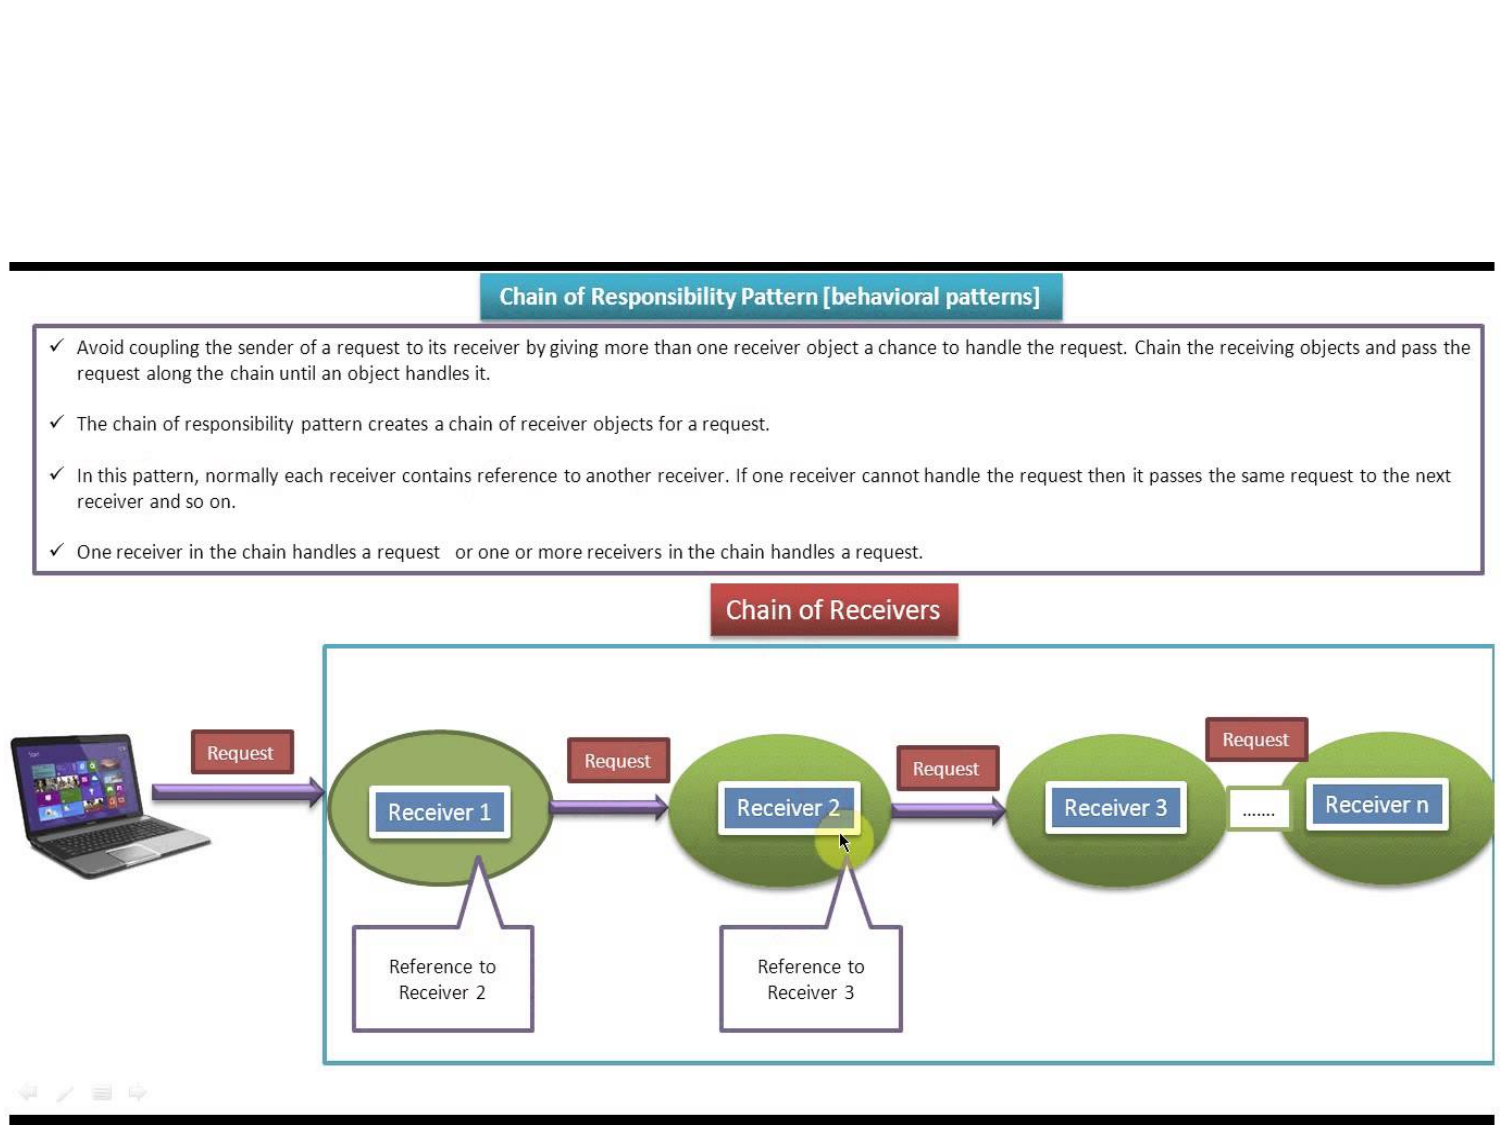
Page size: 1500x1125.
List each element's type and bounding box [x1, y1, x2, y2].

list [3, 262, 1500, 1125]
